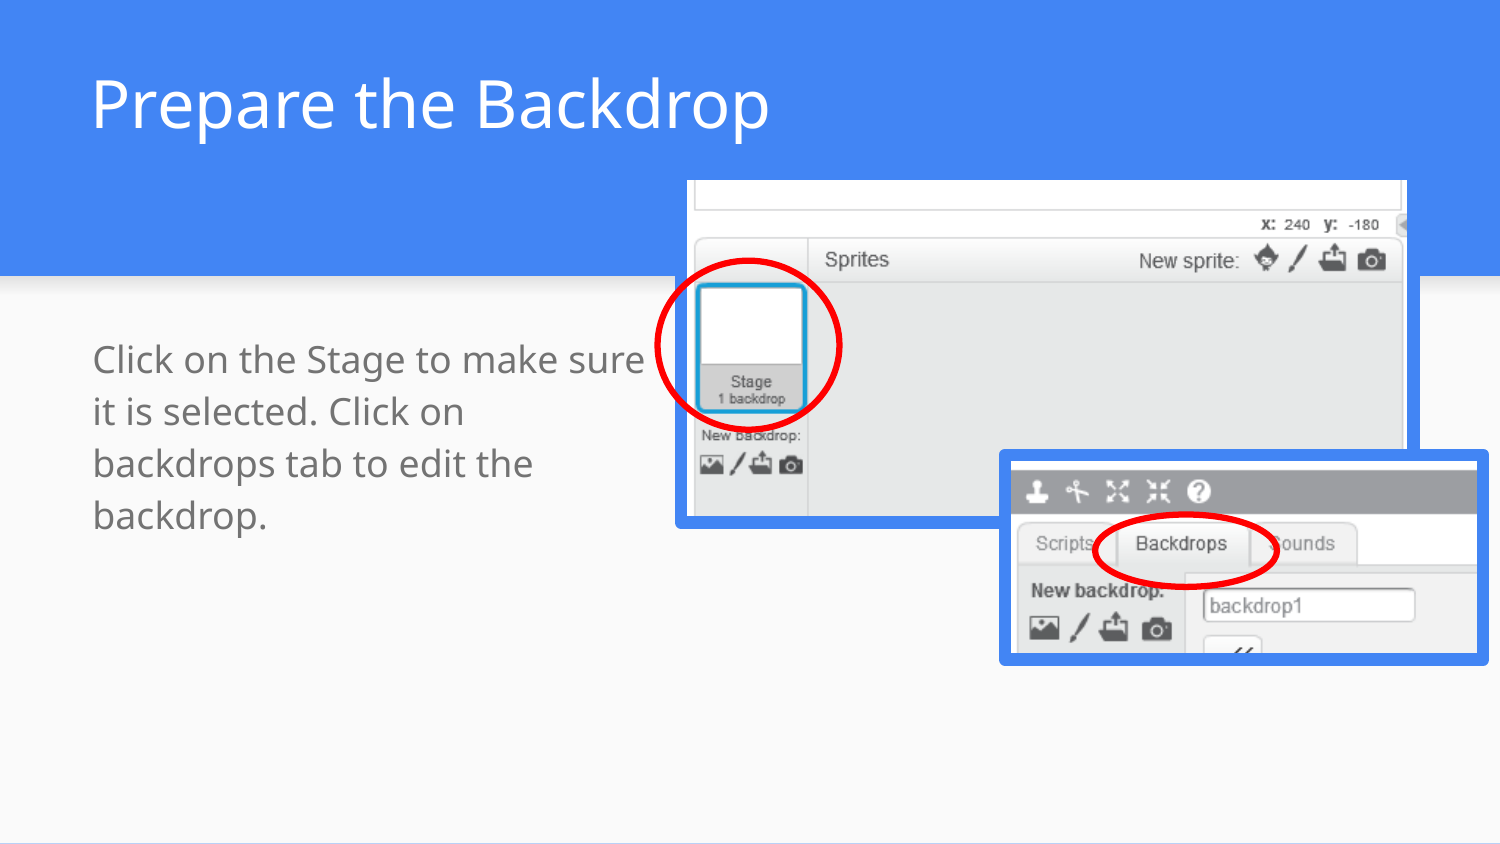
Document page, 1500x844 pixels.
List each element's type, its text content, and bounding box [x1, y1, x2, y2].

text_box [657, 288, 681, 402]
picture [687, 180, 1478, 654]
list Click on the Stage to make sure it is selected. Click on backdrops tab to edit the backdrop. [77, 314, 669, 760]
title Prepare the Backdrop [75, 30, 1425, 157]
